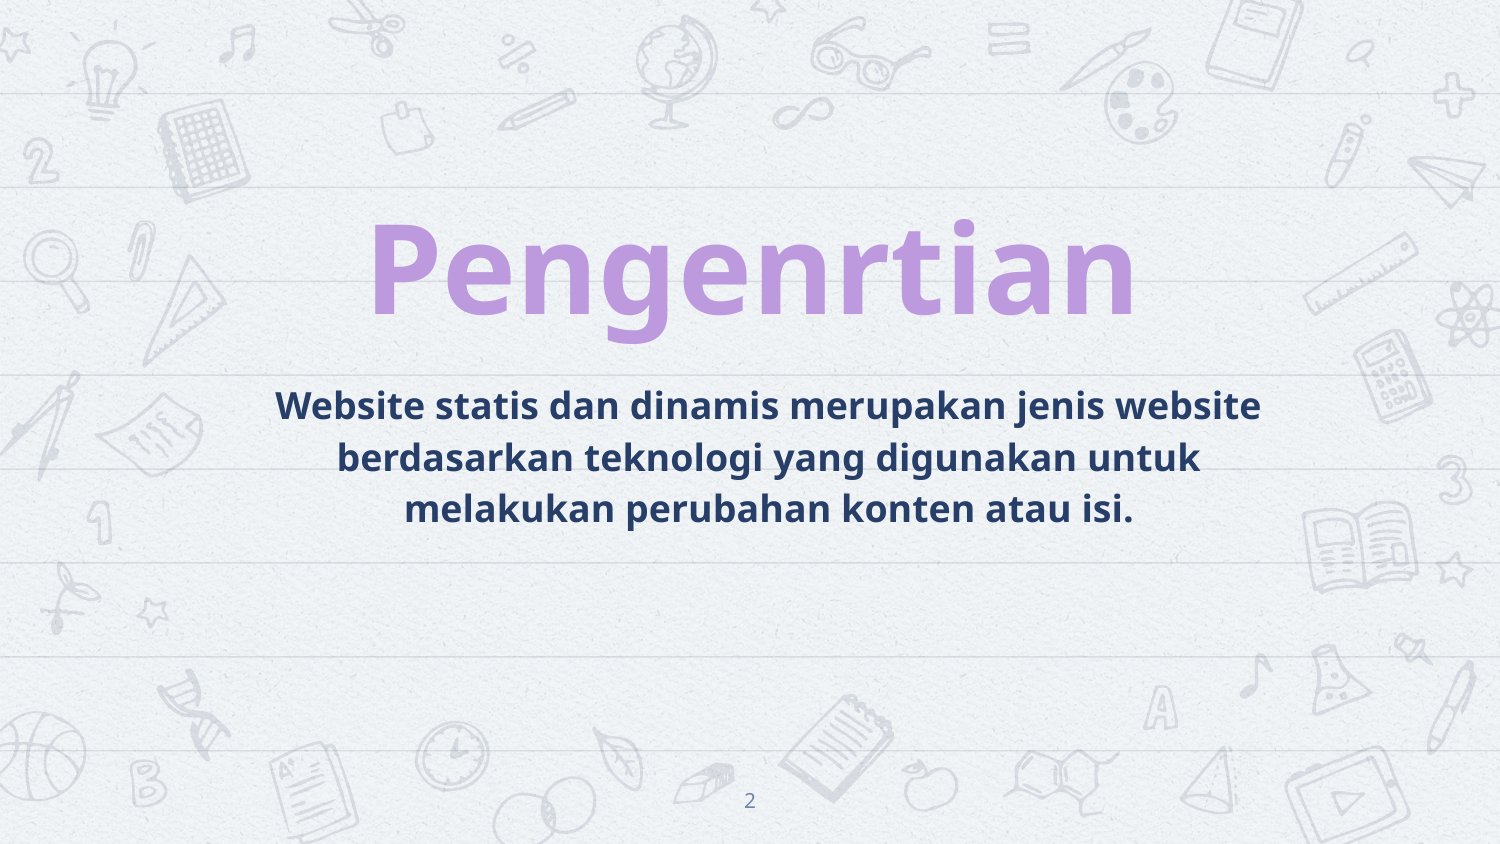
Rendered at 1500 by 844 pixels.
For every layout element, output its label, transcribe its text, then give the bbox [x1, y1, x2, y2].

picture [0, 0, 1500, 844]
slide_number 2 [705, 779, 795, 825]
subtitle Website statis dan dinamis merupakan jenis website berdasarkan teknologi yang digunakan untuk melakukan perubahan konten atau isi. [228, 375, 1311, 542]
title Pengenrtian [228, 200, 1311, 342]
